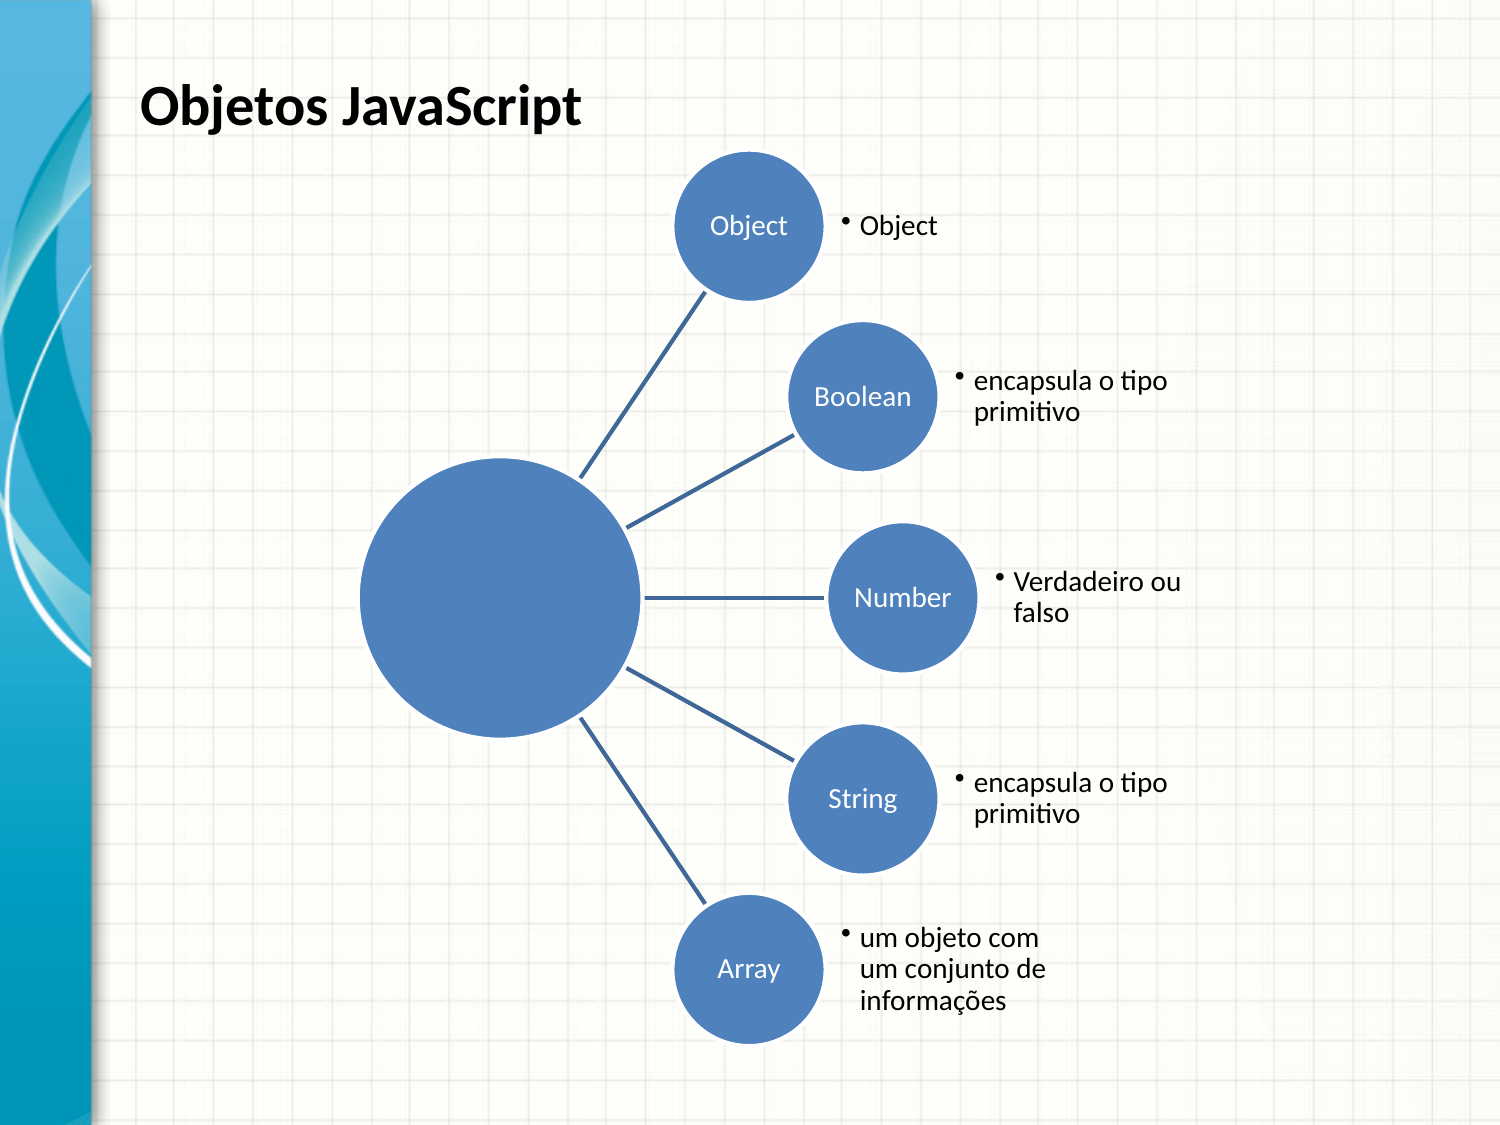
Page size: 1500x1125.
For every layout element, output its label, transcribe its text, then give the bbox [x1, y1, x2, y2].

title Objetos JavaScript [125, 42, 1459, 161]
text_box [147, 148, 1436, 1047]
picture [0, 0, 1500, 1125]
